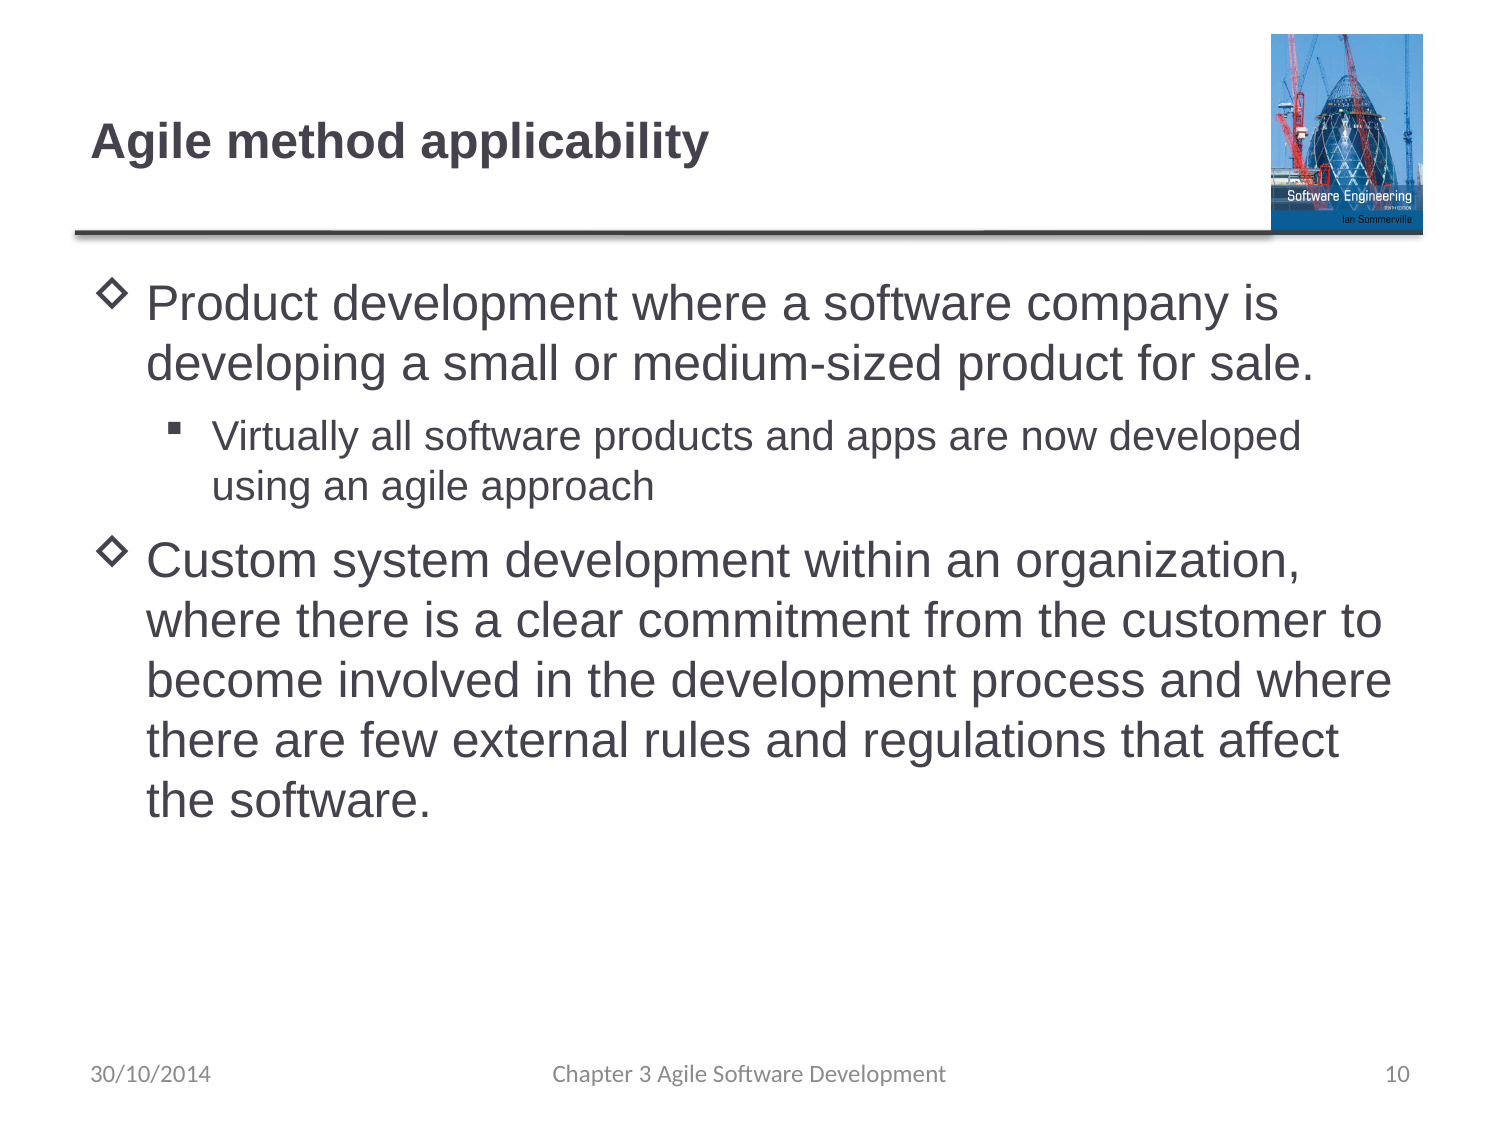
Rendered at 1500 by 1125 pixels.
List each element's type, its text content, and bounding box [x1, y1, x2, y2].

list Product development where a software company is developing a small or medium-sized product for sale. Virtually all software products and apps are now developed using an agile approach Custom system development within an organization, where there is a clear commitment from the customer to become involved in the development process and where there are few external rules and regulations that affect the software. [75, 262, 1425, 1005]
slide_number 10 [1074, 1042, 1425, 1103]
title Agile method applicability [74, 44, 1272, 233]
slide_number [75, 1042, 425, 1103]
picture [1271, 34, 1423, 230]
footer Chapter 3 Agile Software Development [512, 1042, 988, 1103]
